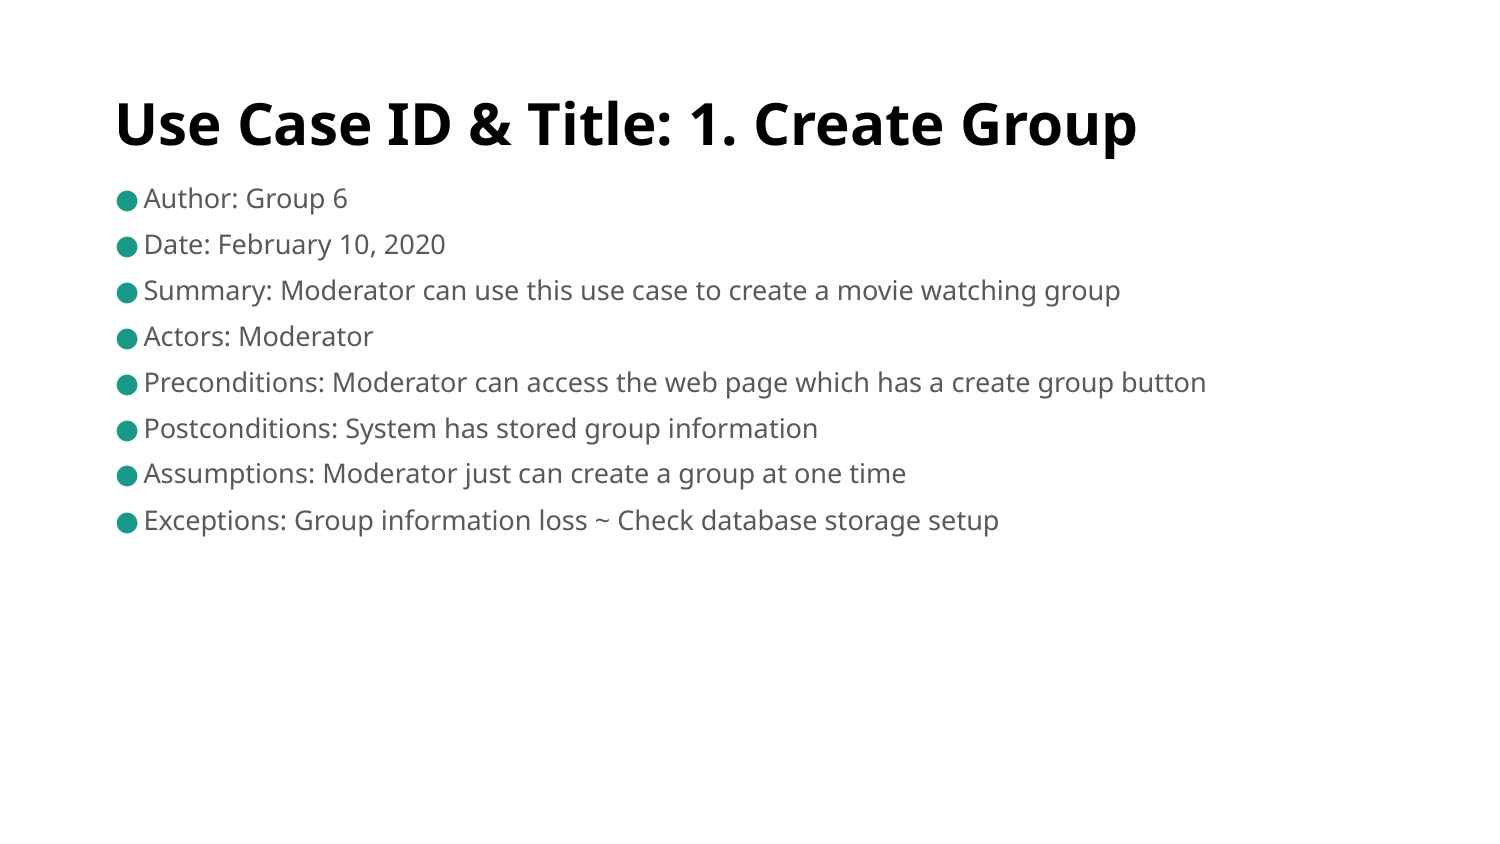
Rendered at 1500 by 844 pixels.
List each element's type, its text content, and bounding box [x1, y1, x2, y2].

list Author: Group 6 Date: February 10, 2020 Summary: Moderator can use this use case to create a movie watching group Actors: Moderator Preconditions: Moderator can access the web page which has a create group button Postconditions: System has stored group information Assumptions: Moderator just can create a group at one time Exceptions: Group information loss ~ Check database storage setup [103, 179, 1397, 810]
title Use Case ID & Title: 1. Create Group [103, 44, 1397, 179]
